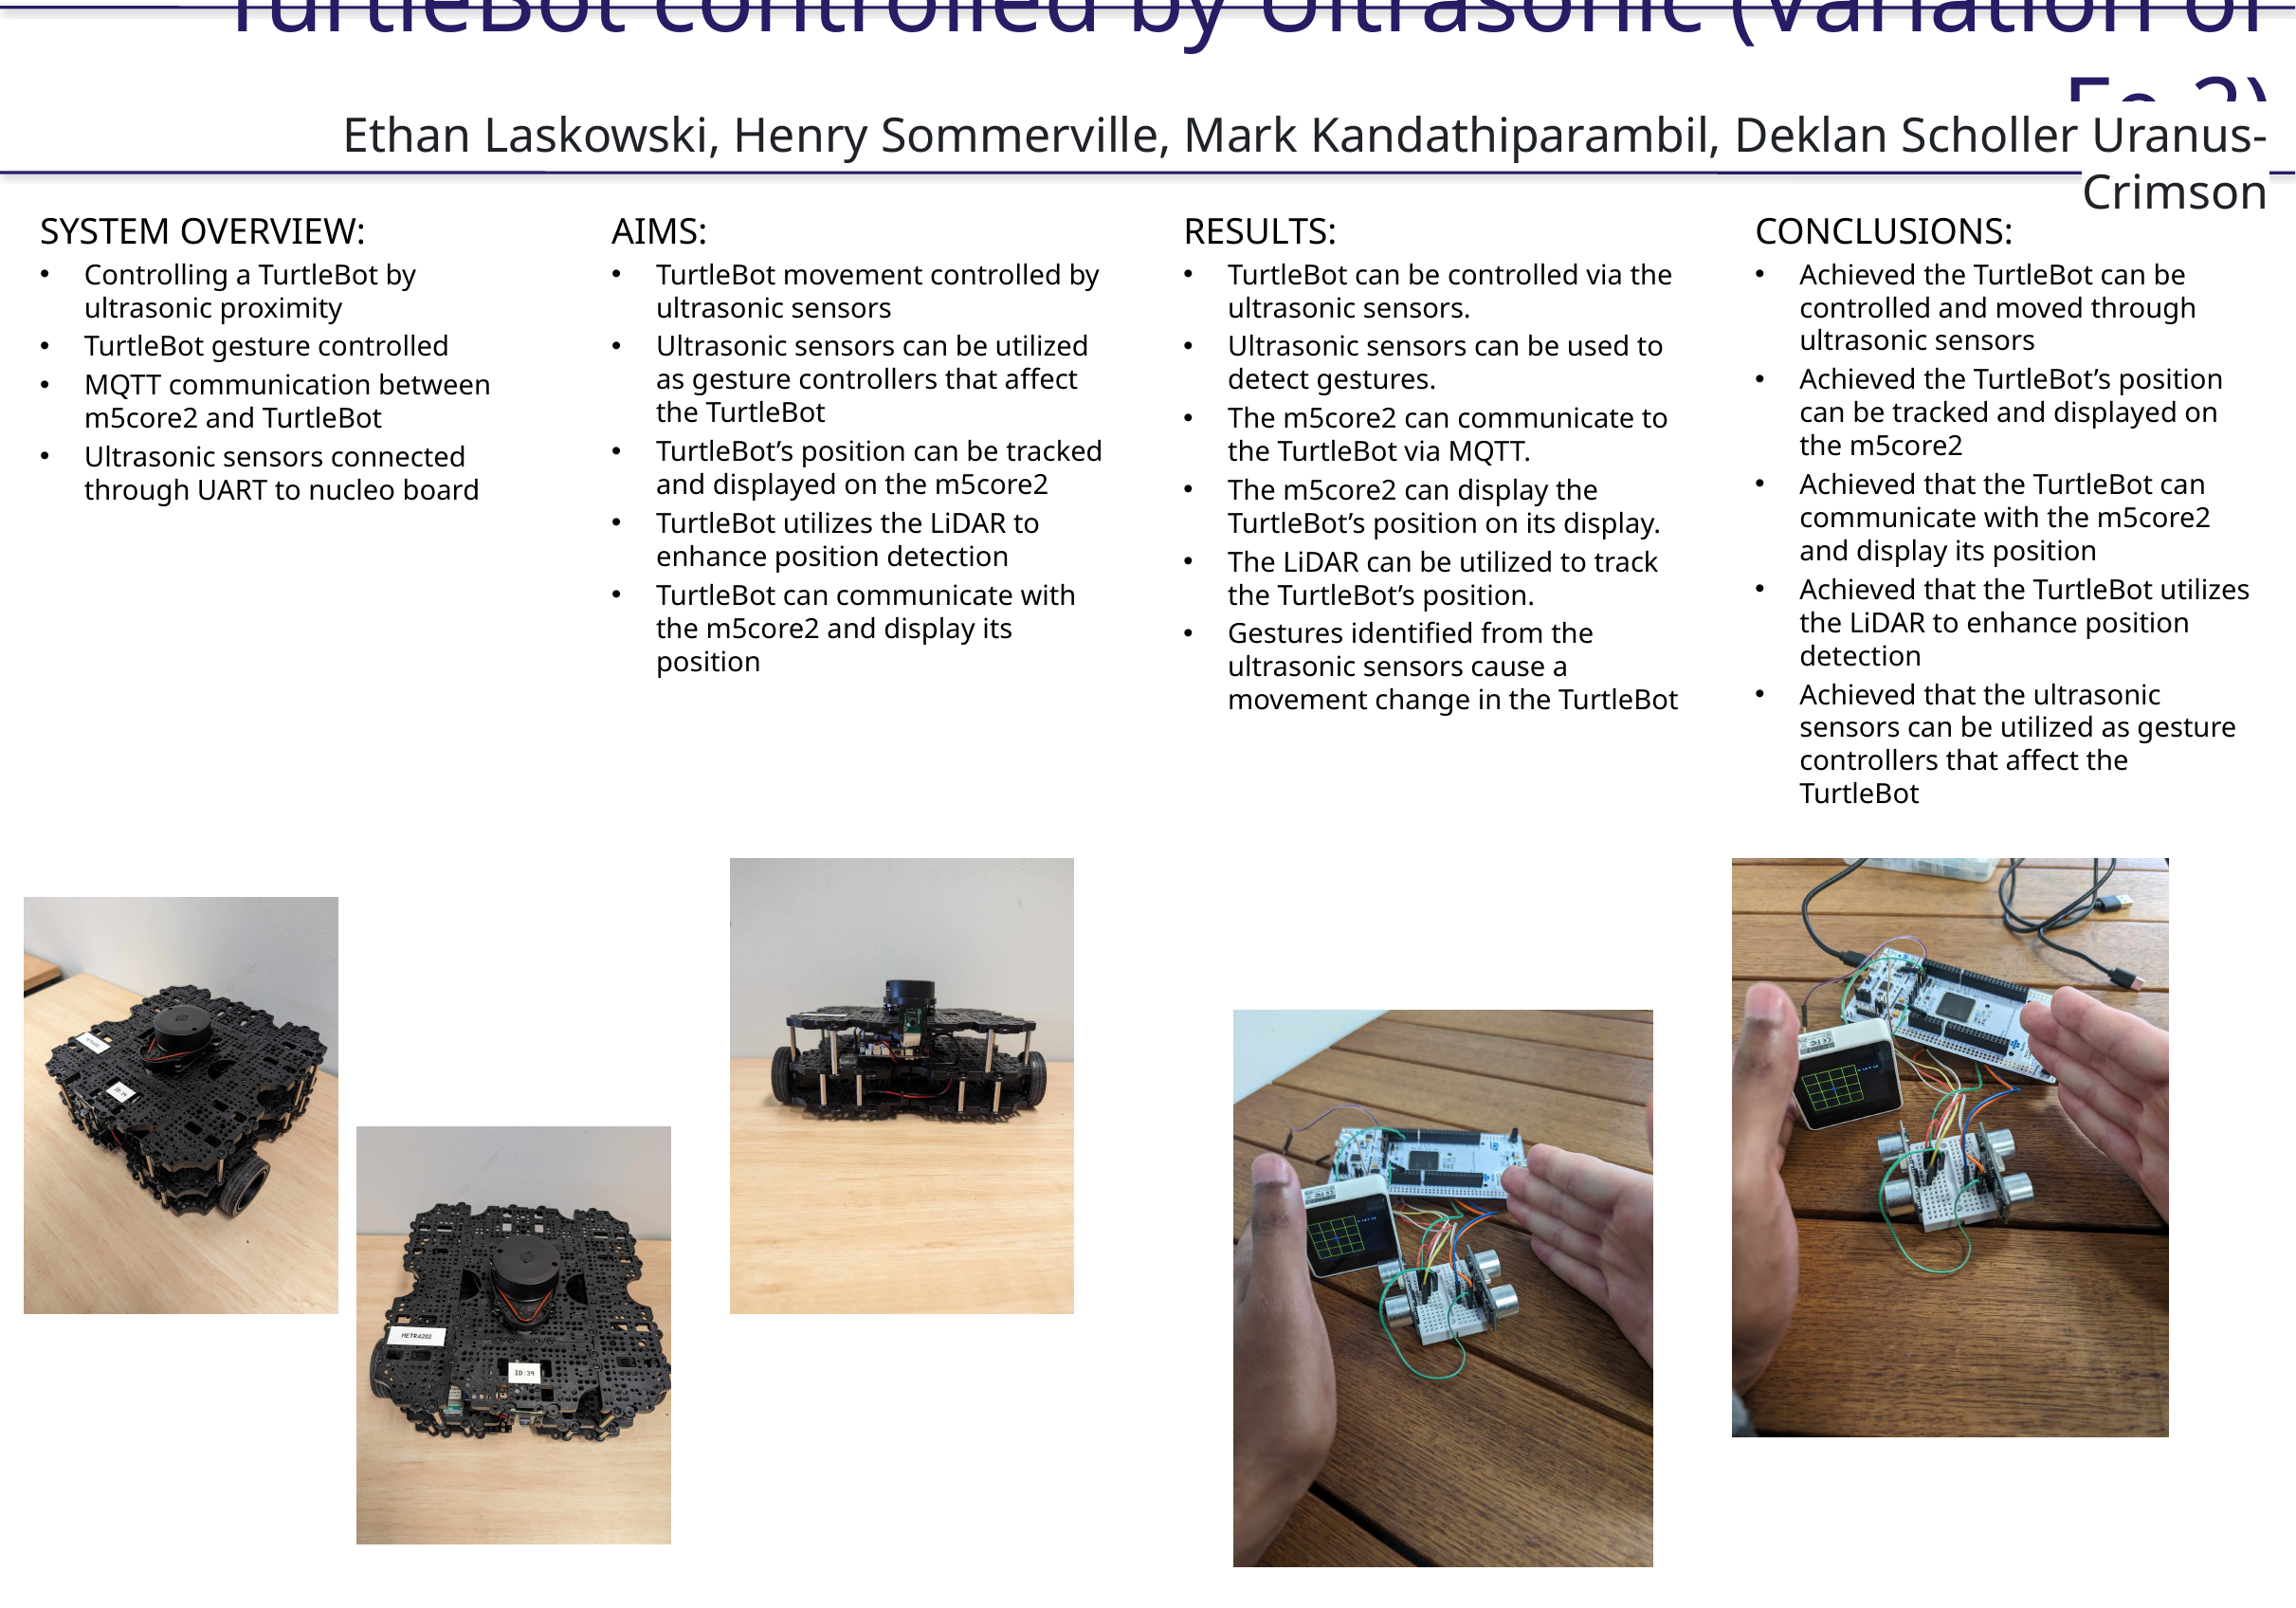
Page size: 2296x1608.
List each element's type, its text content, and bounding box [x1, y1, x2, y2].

subtitle Ethan Laskowski, Henry Sommerville, Mark Kandathiparambil, Deklan Scholler Uranus-Crimson [290, 104, 2292, 174]
picture [356, 1126, 671, 1544]
picture [1732, 857, 2169, 1437]
list RESULTS: TurtleBot can be controlled via the ultrasonic sensors. Ultrasonic sensors can be used to detect gestures. The m5core2 can communicate to the TurtleBot via MQTT. The m5core2 can display the TurtleBot’s position on its display. The LiDAR can be utilized to track the TurtleBot’s position. Gestures identified from the ultrasonic sensors cause a movement change in the TurtleBot [1160, 197, 1706, 1389]
picture [730, 857, 1074, 1315]
list CONCLUSIONS: Achieved the TurtleBot can be controlled and moved through ultrasonic sensors Achieved the TurtleBot’s position can be tracked and displayed on the m5core2 Achieved that the TurtleBot can communicate with the m5core2 and display its position Achieved that the TurtleBot utilizes the LiDAR to enhance position detection Achieved that the ultrasonic sensors can be utilized as gesture controllers that affect the TurtleBot [1732, 197, 2278, 1389]
picture [24, 897, 338, 1315]
title TurtleBot controlled by Ultrasonic (Variation of Fe.2) [69, 0, 2296, 105]
picture [1233, 1010, 1654, 1568]
list SYSTEM OVERVIEW: Controlling a TurtleBot by ultrasonic proximity TurtleBot gesture controlled MQTT communication between m5core2 and TurtleBot Ultrasonic sensors connected through UART to nucleo board [17, 197, 562, 1389]
list AIMS: TurtleBot movement controlled by ultrasonic sensors Ultrasonic sensors can be utilized as gesture controllers that affect the TurtleBot TurtleBot’s position can be tracked and displayed on the m5core2 TurtleBot utilizes the LiDAR to enhance position detection TurtleBot can communicate with the m5core2 and display its position [589, 197, 1135, 1389]
